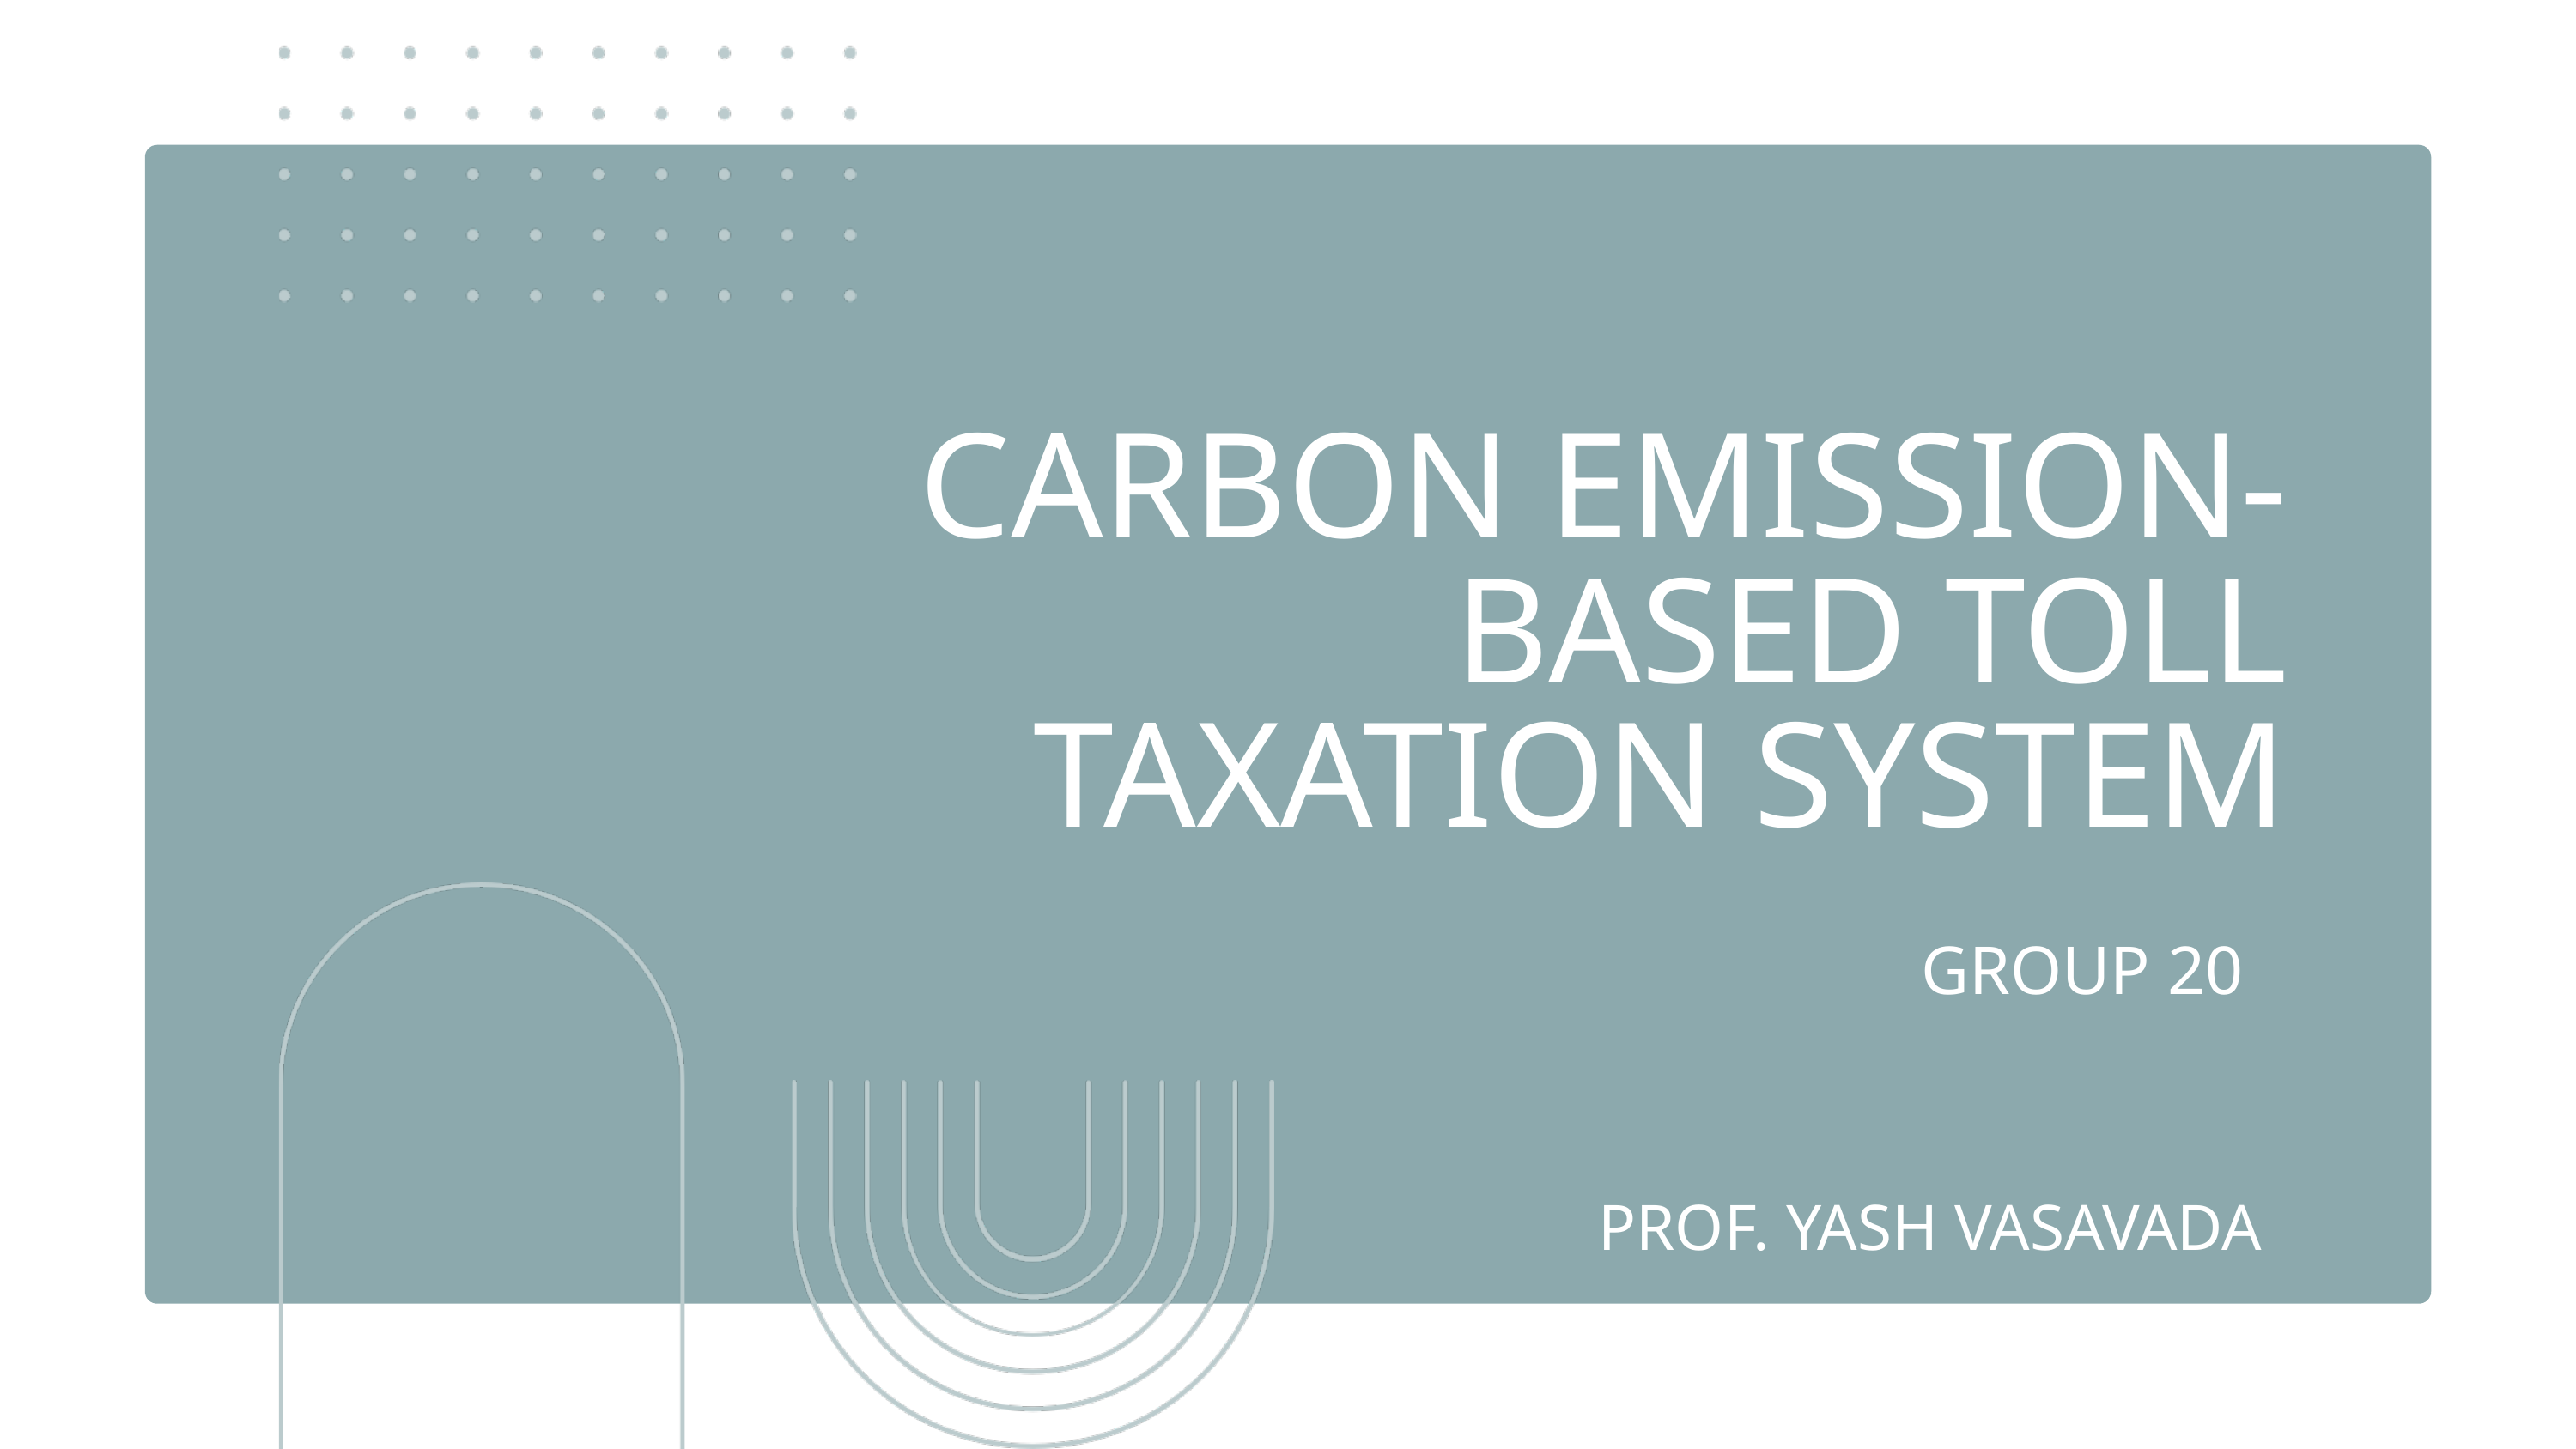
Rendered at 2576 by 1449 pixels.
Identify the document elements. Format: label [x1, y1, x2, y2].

text_box [792, 1311, 1274, 1449]
text_box [144, 144, 2432, 1304]
text_box [278, 0, 858, 142]
text_box [278, 1311, 685, 1449]
